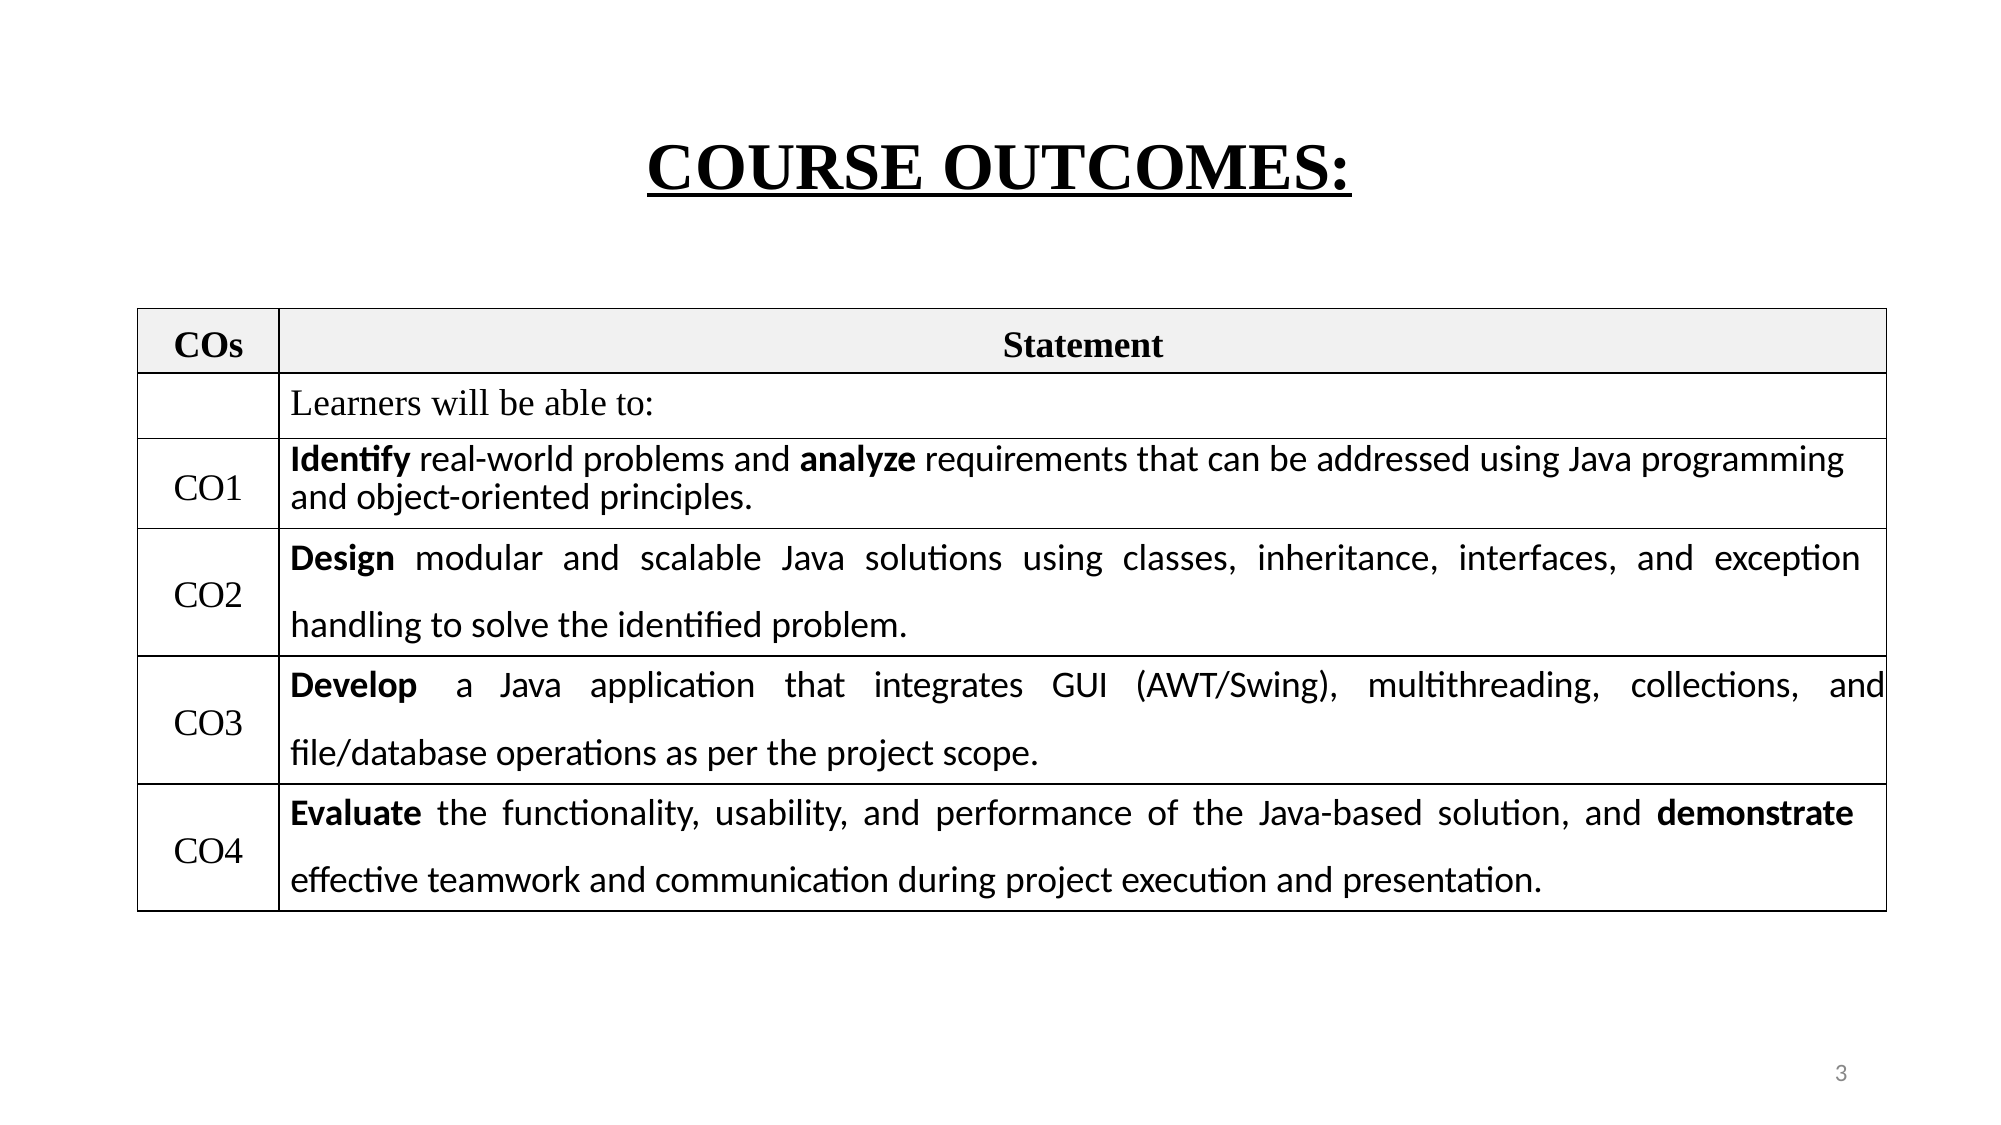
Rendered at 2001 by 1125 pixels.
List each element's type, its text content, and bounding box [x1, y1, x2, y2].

table_cell Evaluate the functionality, usability, and performance of the Java-based solution, and demonstrate effective teamwork and communication during project execution and presentation. [280, 785, 1886, 910]
table_cell [138, 374, 278, 438]
slide_number 3 [1815, 1060, 1856, 1125]
table_cell Design modular and scalable Java solutions using classes, inheritance, interfaces, and exception handling to solve the identified problem. [280, 529, 1886, 655]
table_cell Identify real-world problems and analyze requirements that can be addressed using Java programming and object-oriented principles. [280, 439, 1886, 528]
table_header Statement [280, 309, 1886, 372]
table_cell CO2 [138, 529, 278, 655]
table_header COs [138, 309, 278, 372]
table_cell Develop a Java application that integrates GUI (AWT/Swing), multithreading, collections, and file/database operations as per the project scope. [280, 657, 1886, 783]
table_cell CO1 [138, 439, 278, 528]
table_cell CO3 [138, 657, 278, 783]
title COURSE OUTCOMES: [644, 120, 1356, 308]
table_cell Learners will be able to: [280, 374, 1886, 438]
table_cell CO4 [138, 785, 278, 910]
